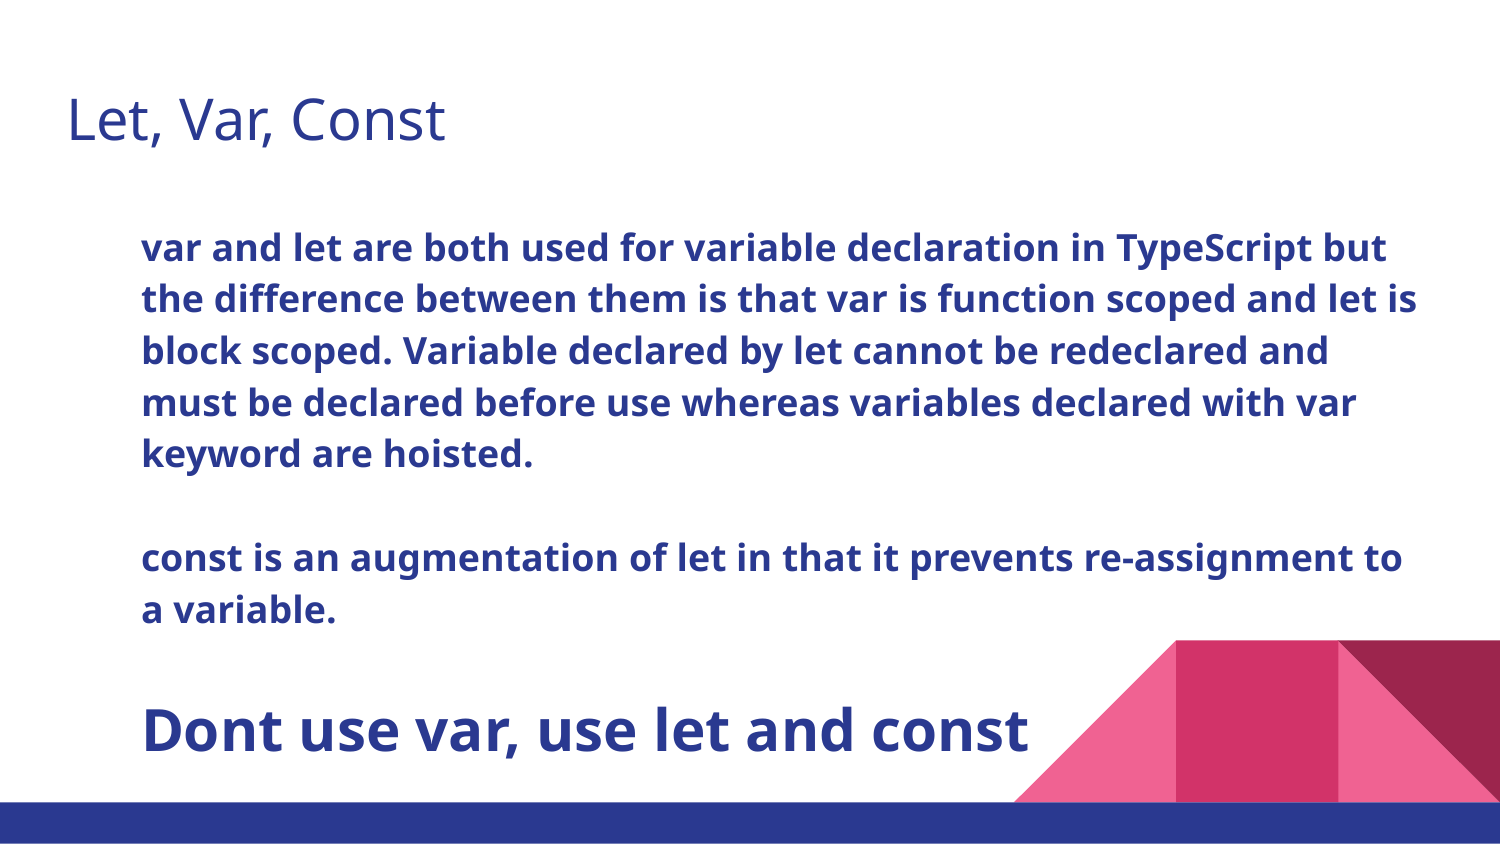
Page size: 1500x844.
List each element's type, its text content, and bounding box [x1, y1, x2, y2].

list var and let are both used for variable declaration in TypeScript but the difference between them is that var is function scoped and let is block scoped. Variable declared by let cannot be redeclared and must be declared before use whereas variables declared with var keyword are hoisted. const is an augmentation of let in that it prevents re-assignment to a variable. Dont use var, use let and const [51, 201, 1449, 750]
title Let, Var, Const [51, 67, 1449, 167]
